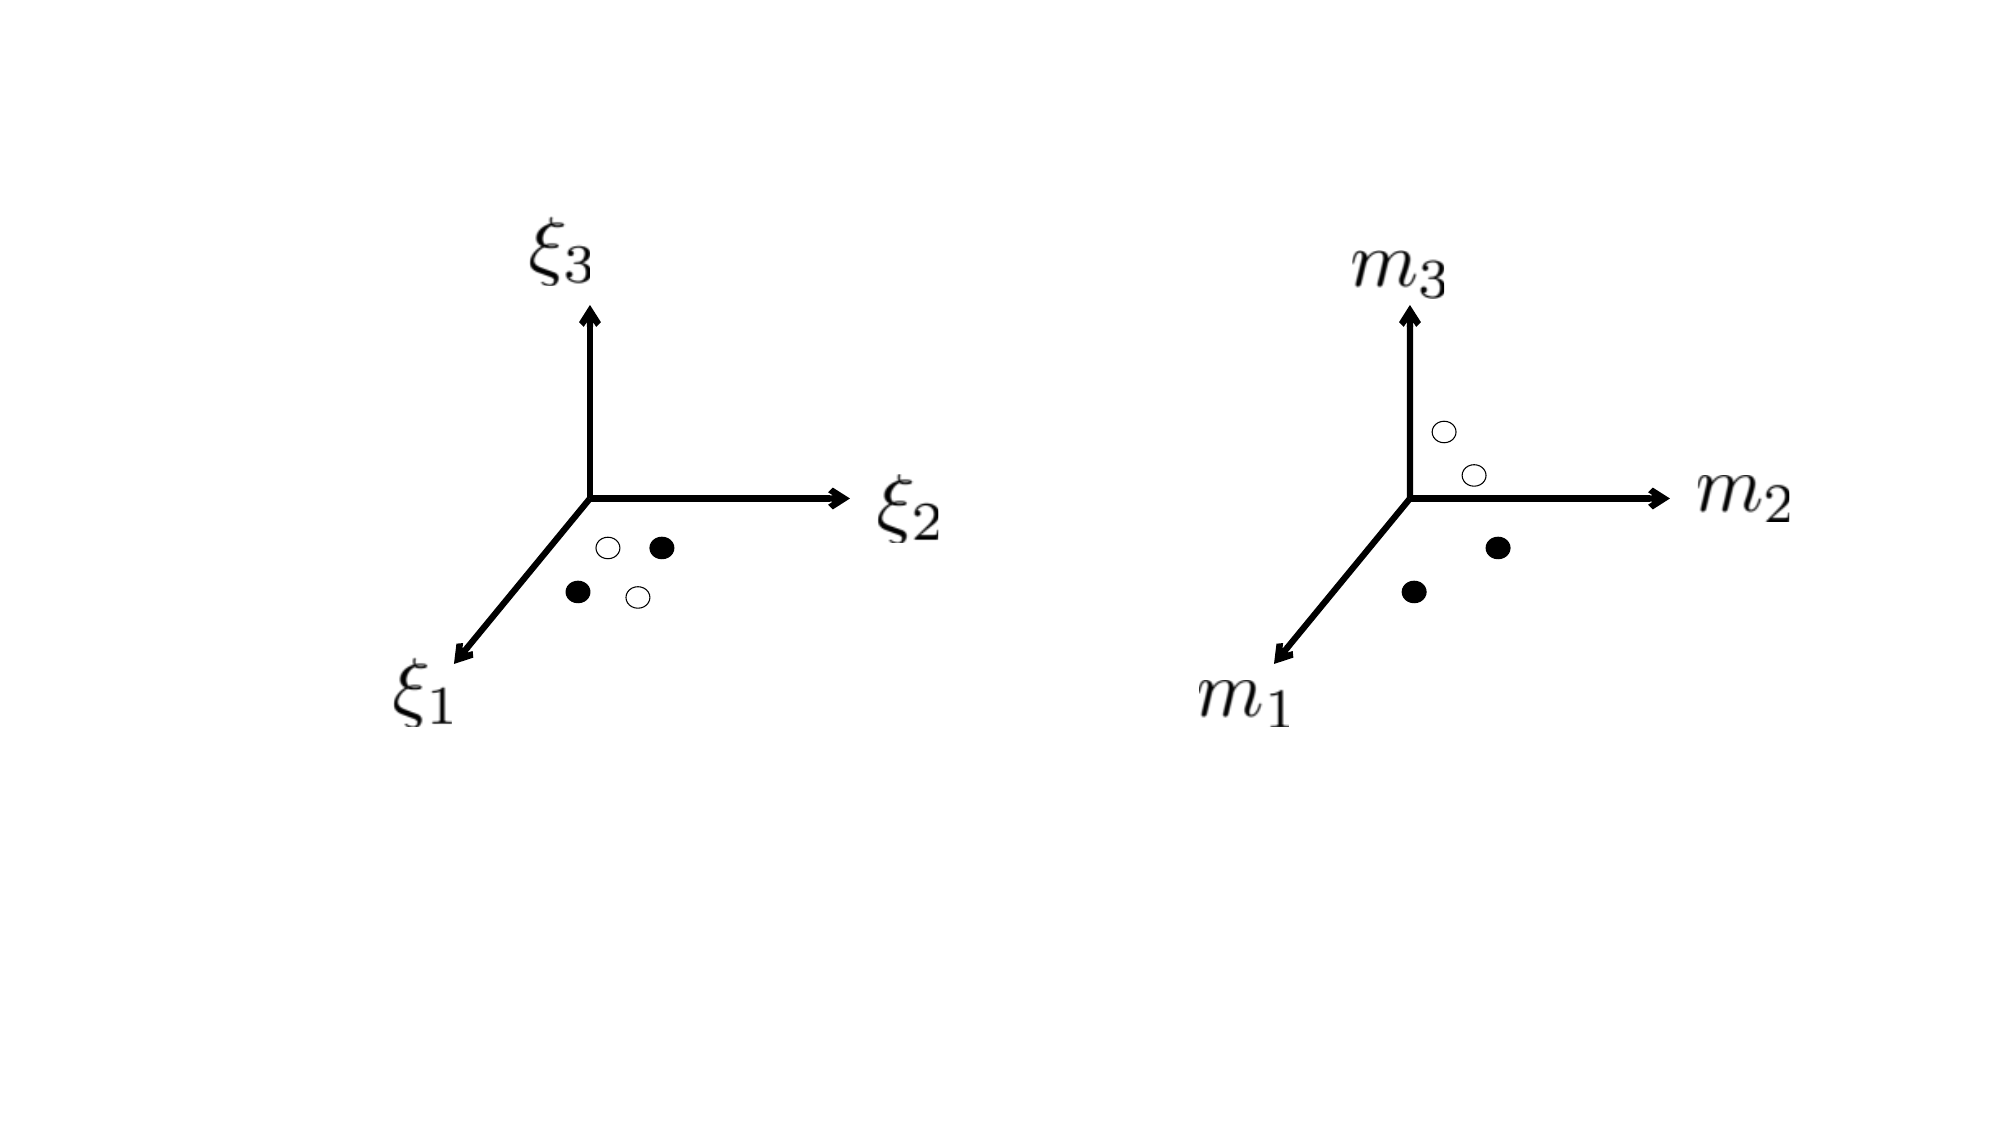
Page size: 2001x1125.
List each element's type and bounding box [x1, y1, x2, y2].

text_box [1199, 250, 1790, 727]
text_box [393, 216, 939, 727]
